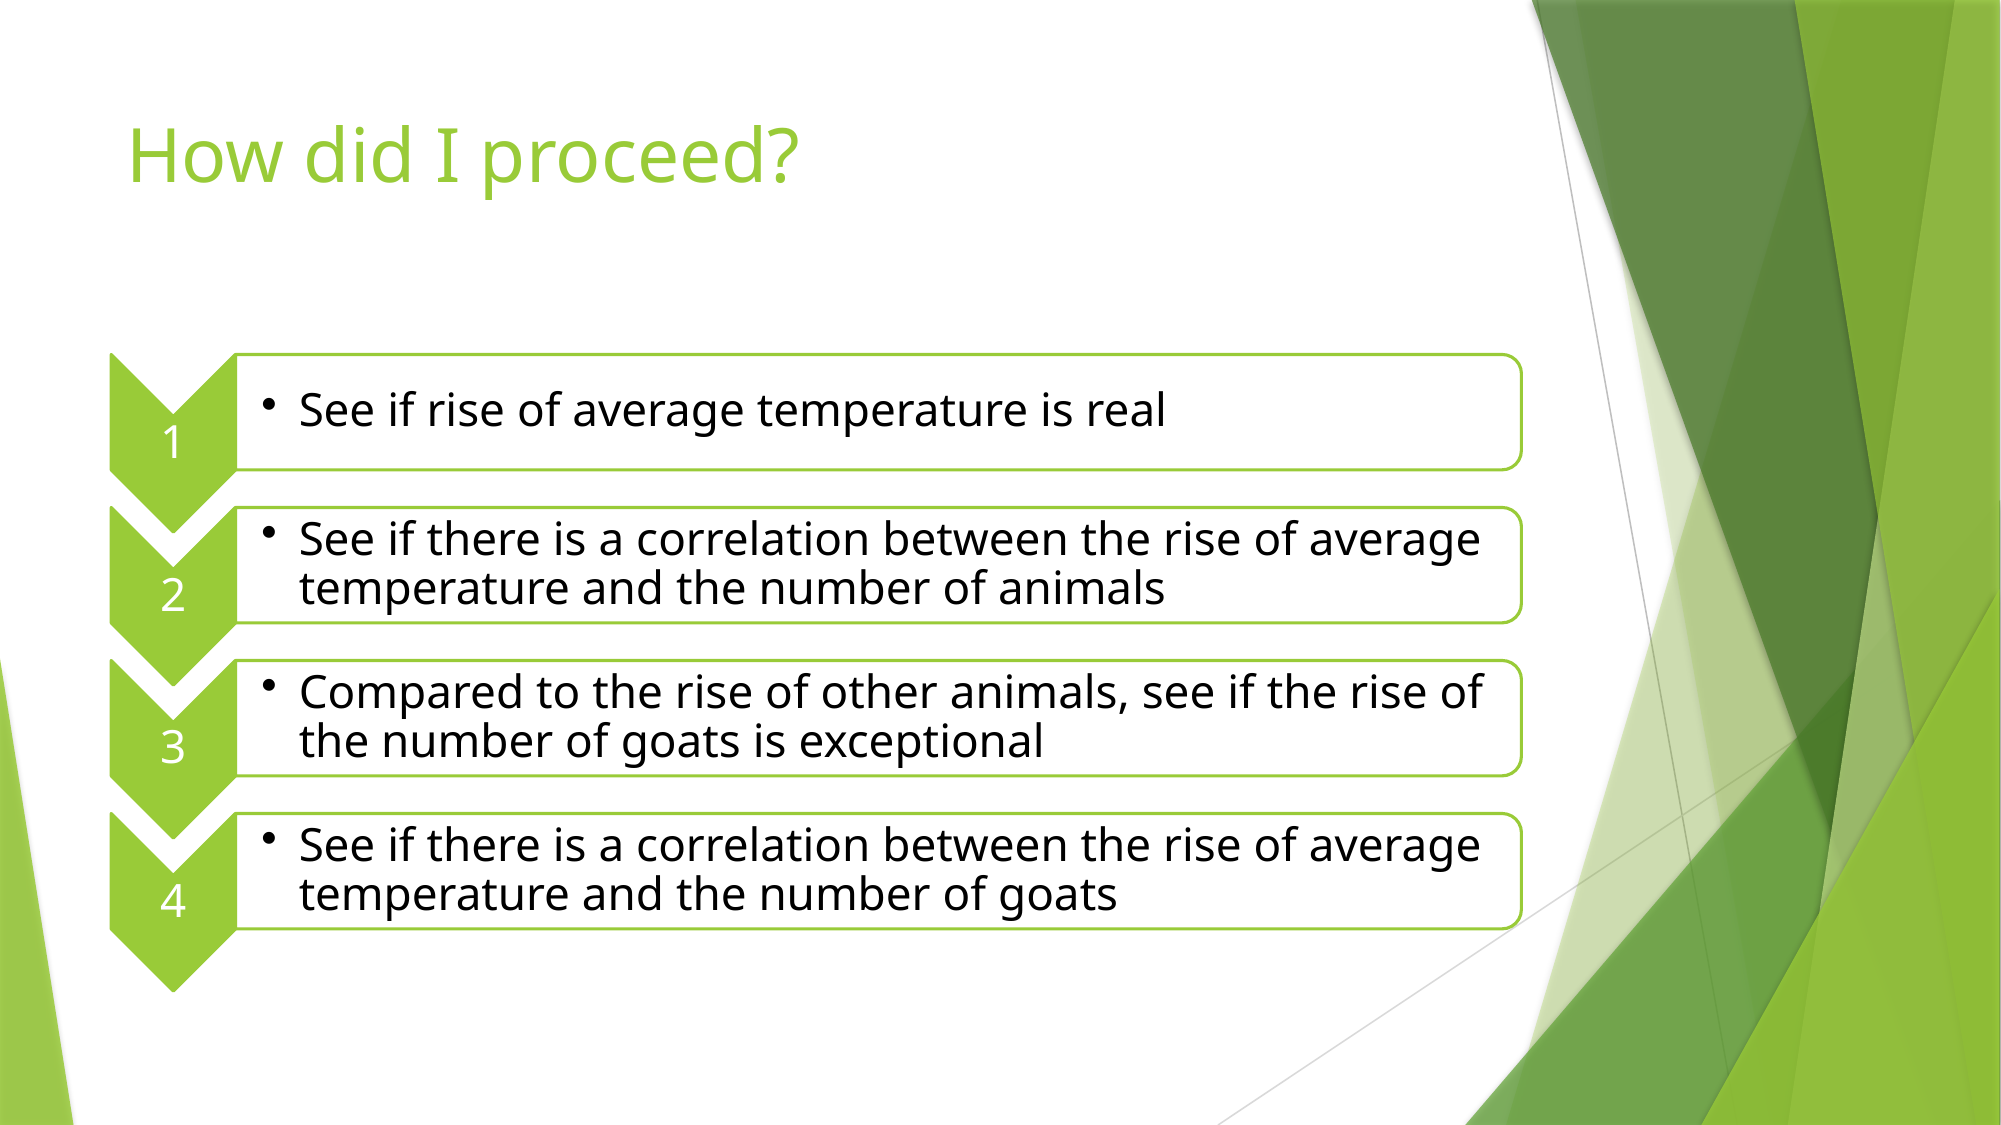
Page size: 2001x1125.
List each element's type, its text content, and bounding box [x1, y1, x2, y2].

title How did I proceed? [111, 99, 1522, 317]
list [110, 353, 1522, 992]
